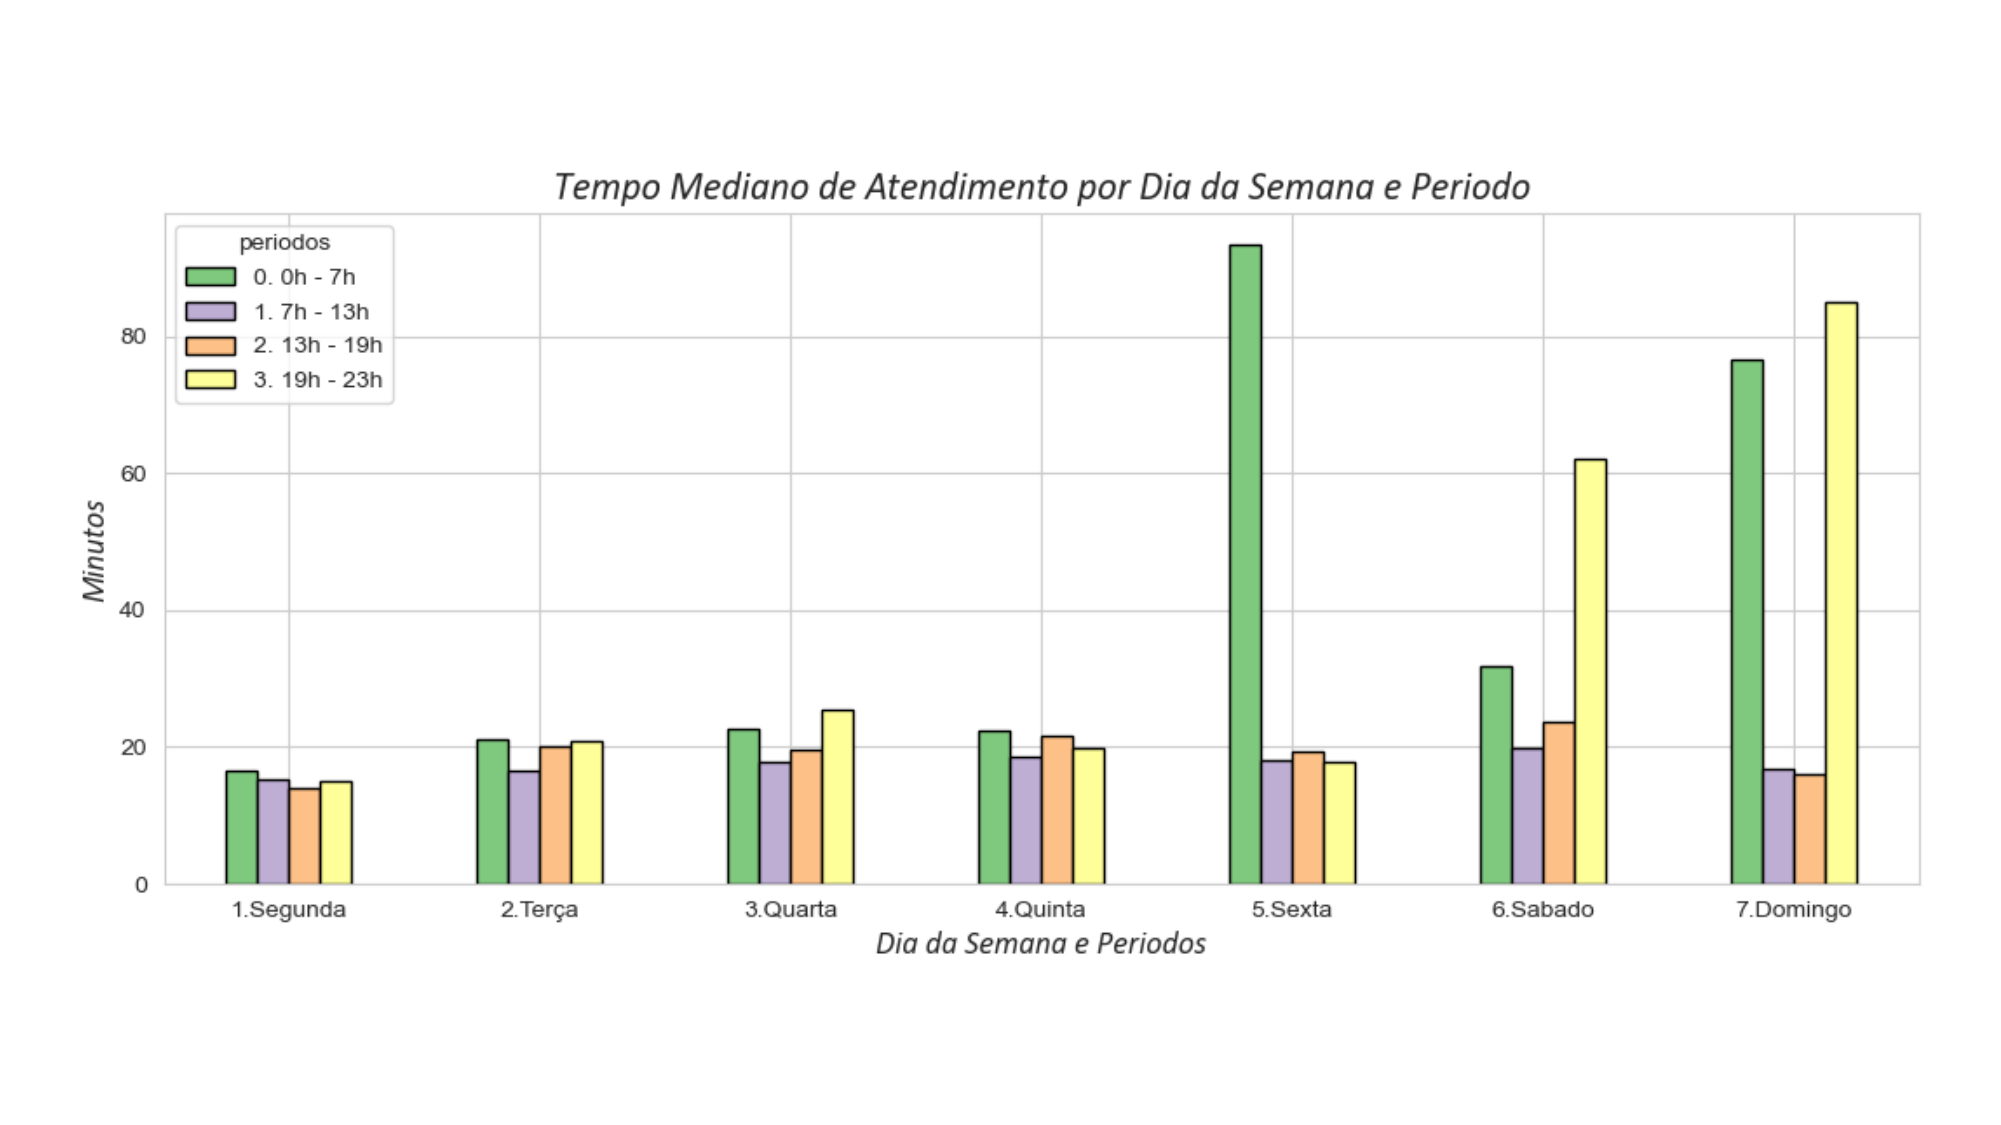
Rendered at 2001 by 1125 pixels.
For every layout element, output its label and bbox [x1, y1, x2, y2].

picture [60, 145, 1940, 980]
